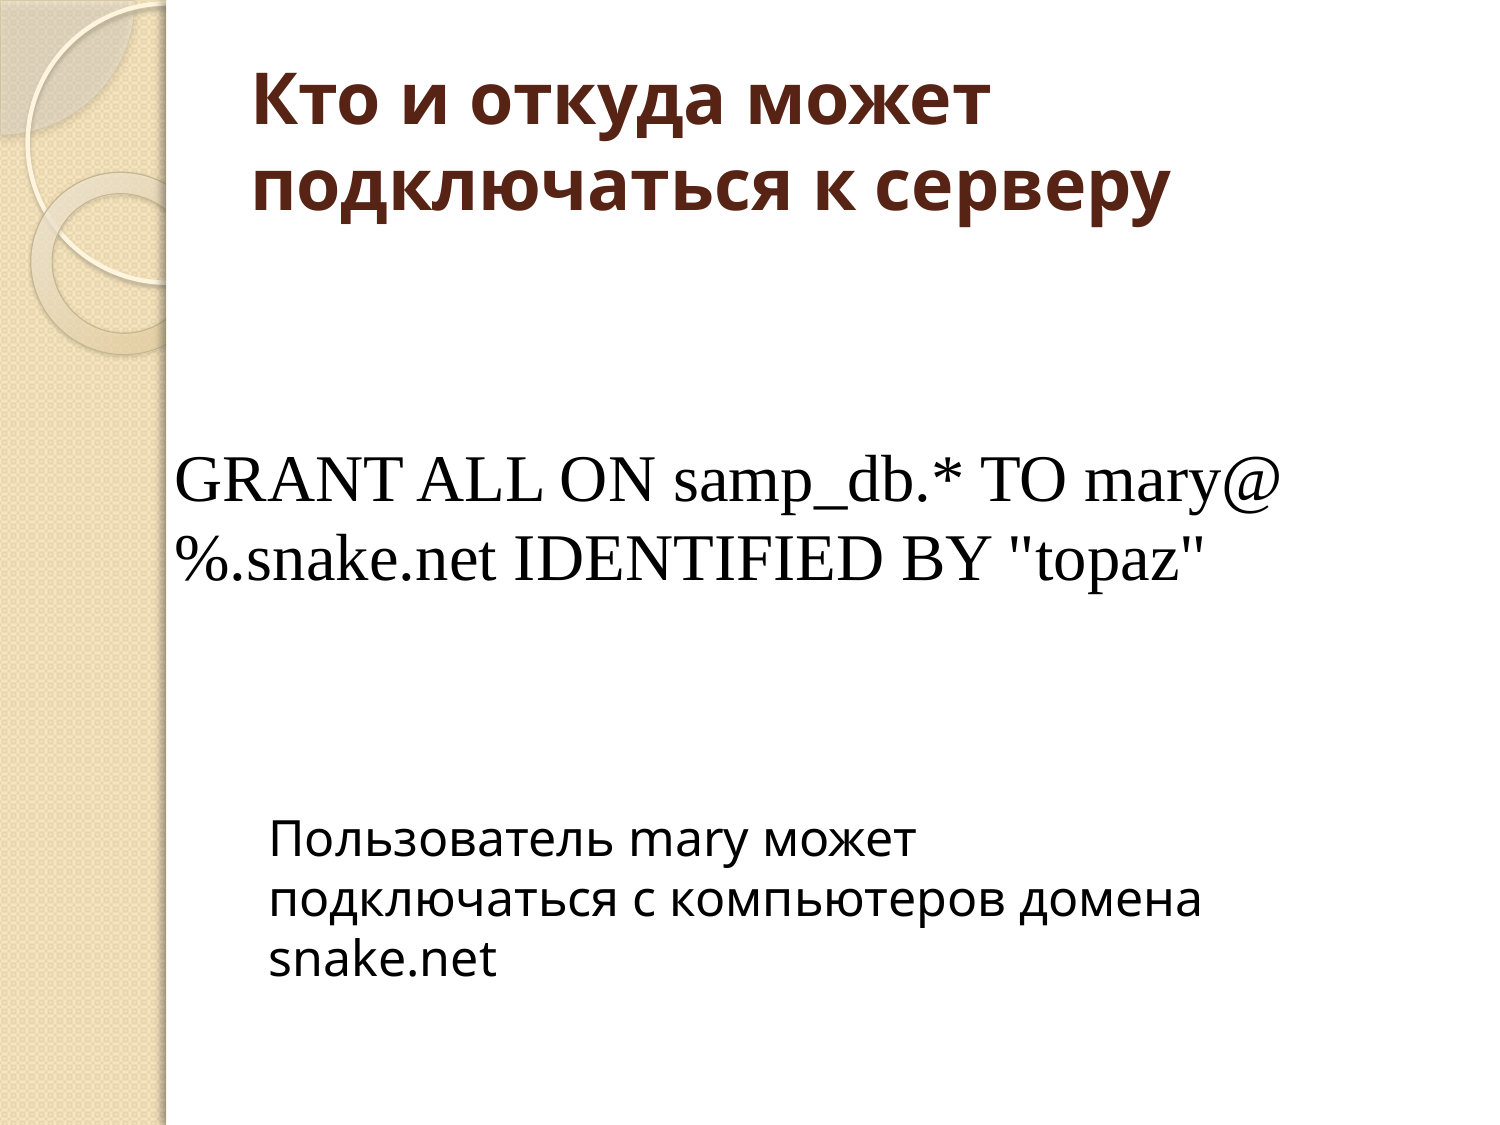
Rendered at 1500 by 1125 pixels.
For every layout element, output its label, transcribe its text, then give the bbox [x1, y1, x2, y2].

text_box Пользователь mаrу может подключаться с компьютеров домена snake.net [253, 798, 1282, 994]
title Кто и откуда может подключаться к серверу [235, 45, 1466, 233]
text_box GRANT ALL ON samp_db.* TO mary@%.snake.net IDENTIFIED BY "topaz" [159, 426, 1500, 595]
